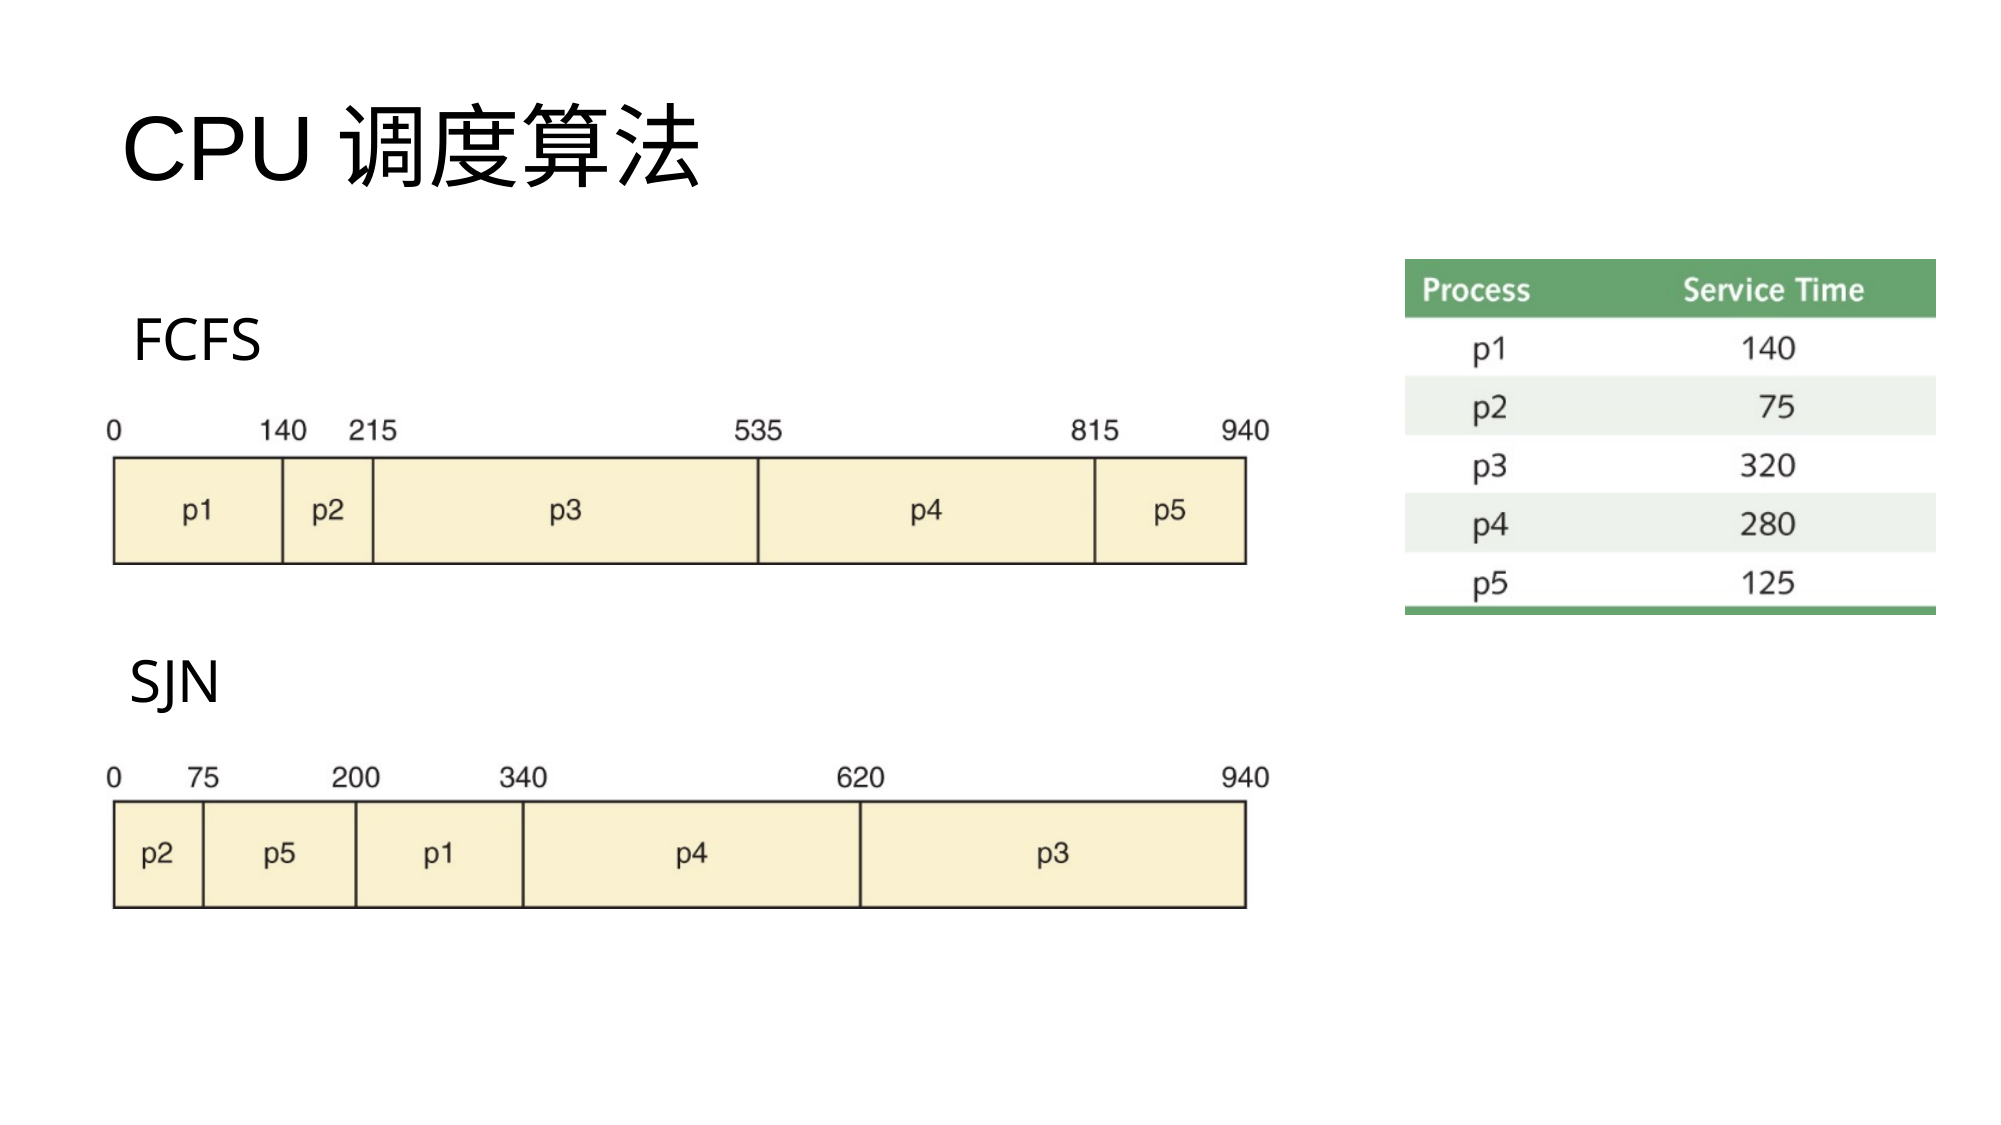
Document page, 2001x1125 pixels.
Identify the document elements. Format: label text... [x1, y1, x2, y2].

text_box SJN [115, 637, 238, 722]
picture [106, 415, 1270, 566]
picture [106, 762, 1270, 909]
text_box FCFS [117, 295, 277, 380]
title CPU调度算法 [106, 42, 1832, 260]
picture [1405, 259, 1936, 615]
